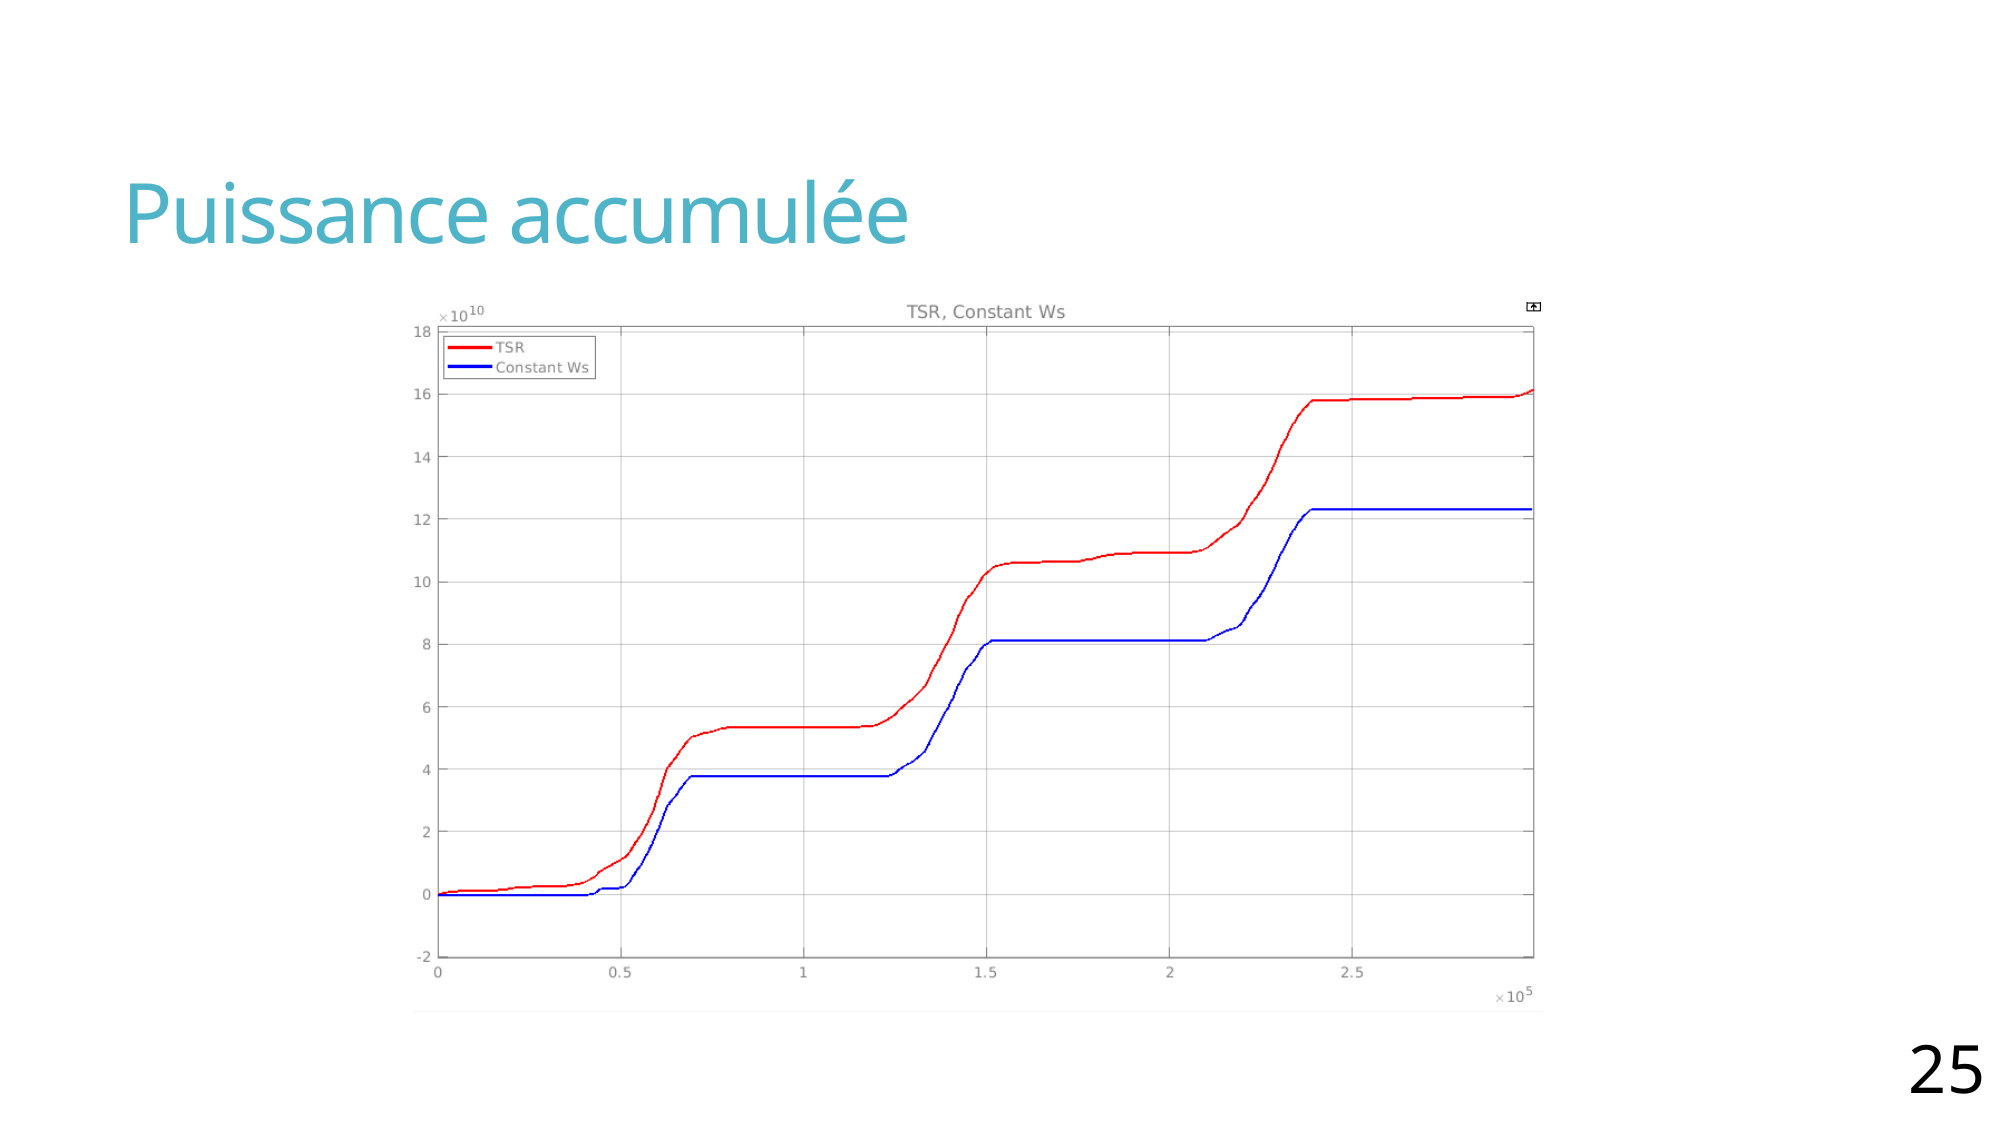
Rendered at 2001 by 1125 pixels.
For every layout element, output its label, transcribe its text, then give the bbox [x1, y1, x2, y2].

picture [412, 301, 1543, 1013]
slide_number 25 [1520, 896, 2000, 1125]
title Puissance accumulée [107, 81, 1875, 354]
